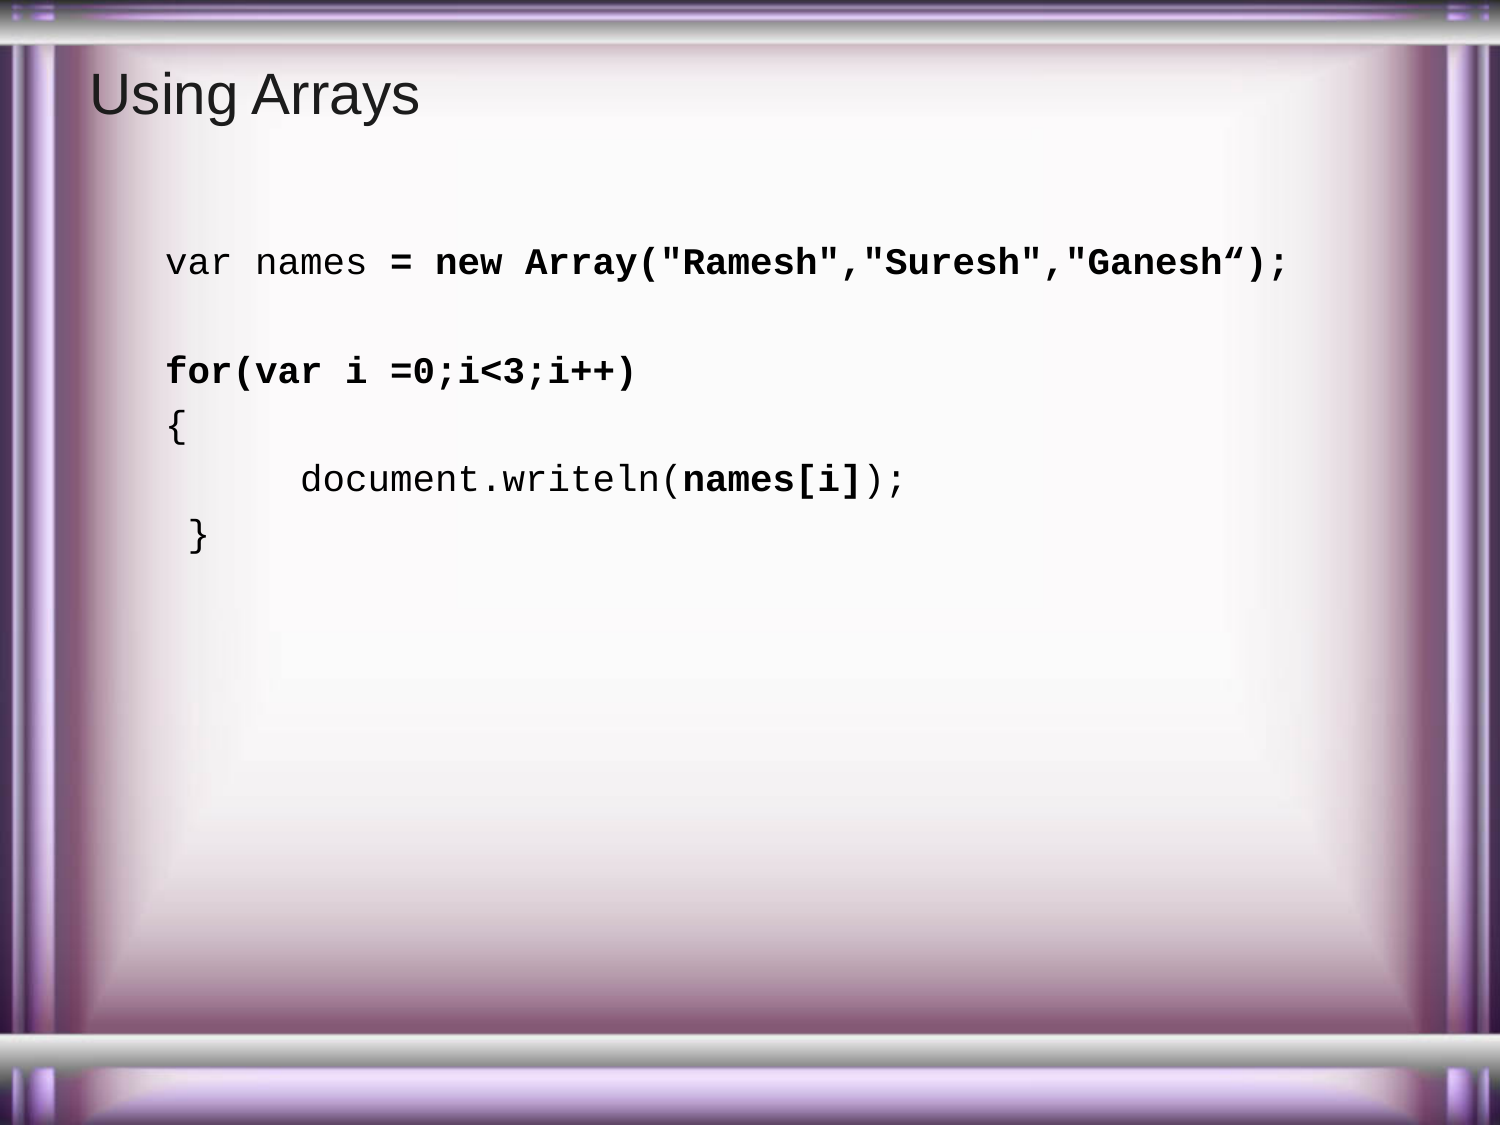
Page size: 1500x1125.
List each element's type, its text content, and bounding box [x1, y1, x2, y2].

picture [0, 0, 1500, 1125]
text_box var names = new Array("Ramesh","Suresh","Ganesh“); for(var i =0;i<3;i++) { document.writeln(names[i]); } [74, 174, 1425, 1050]
text_box Using Arrays [74, 45, 1425, 138]
